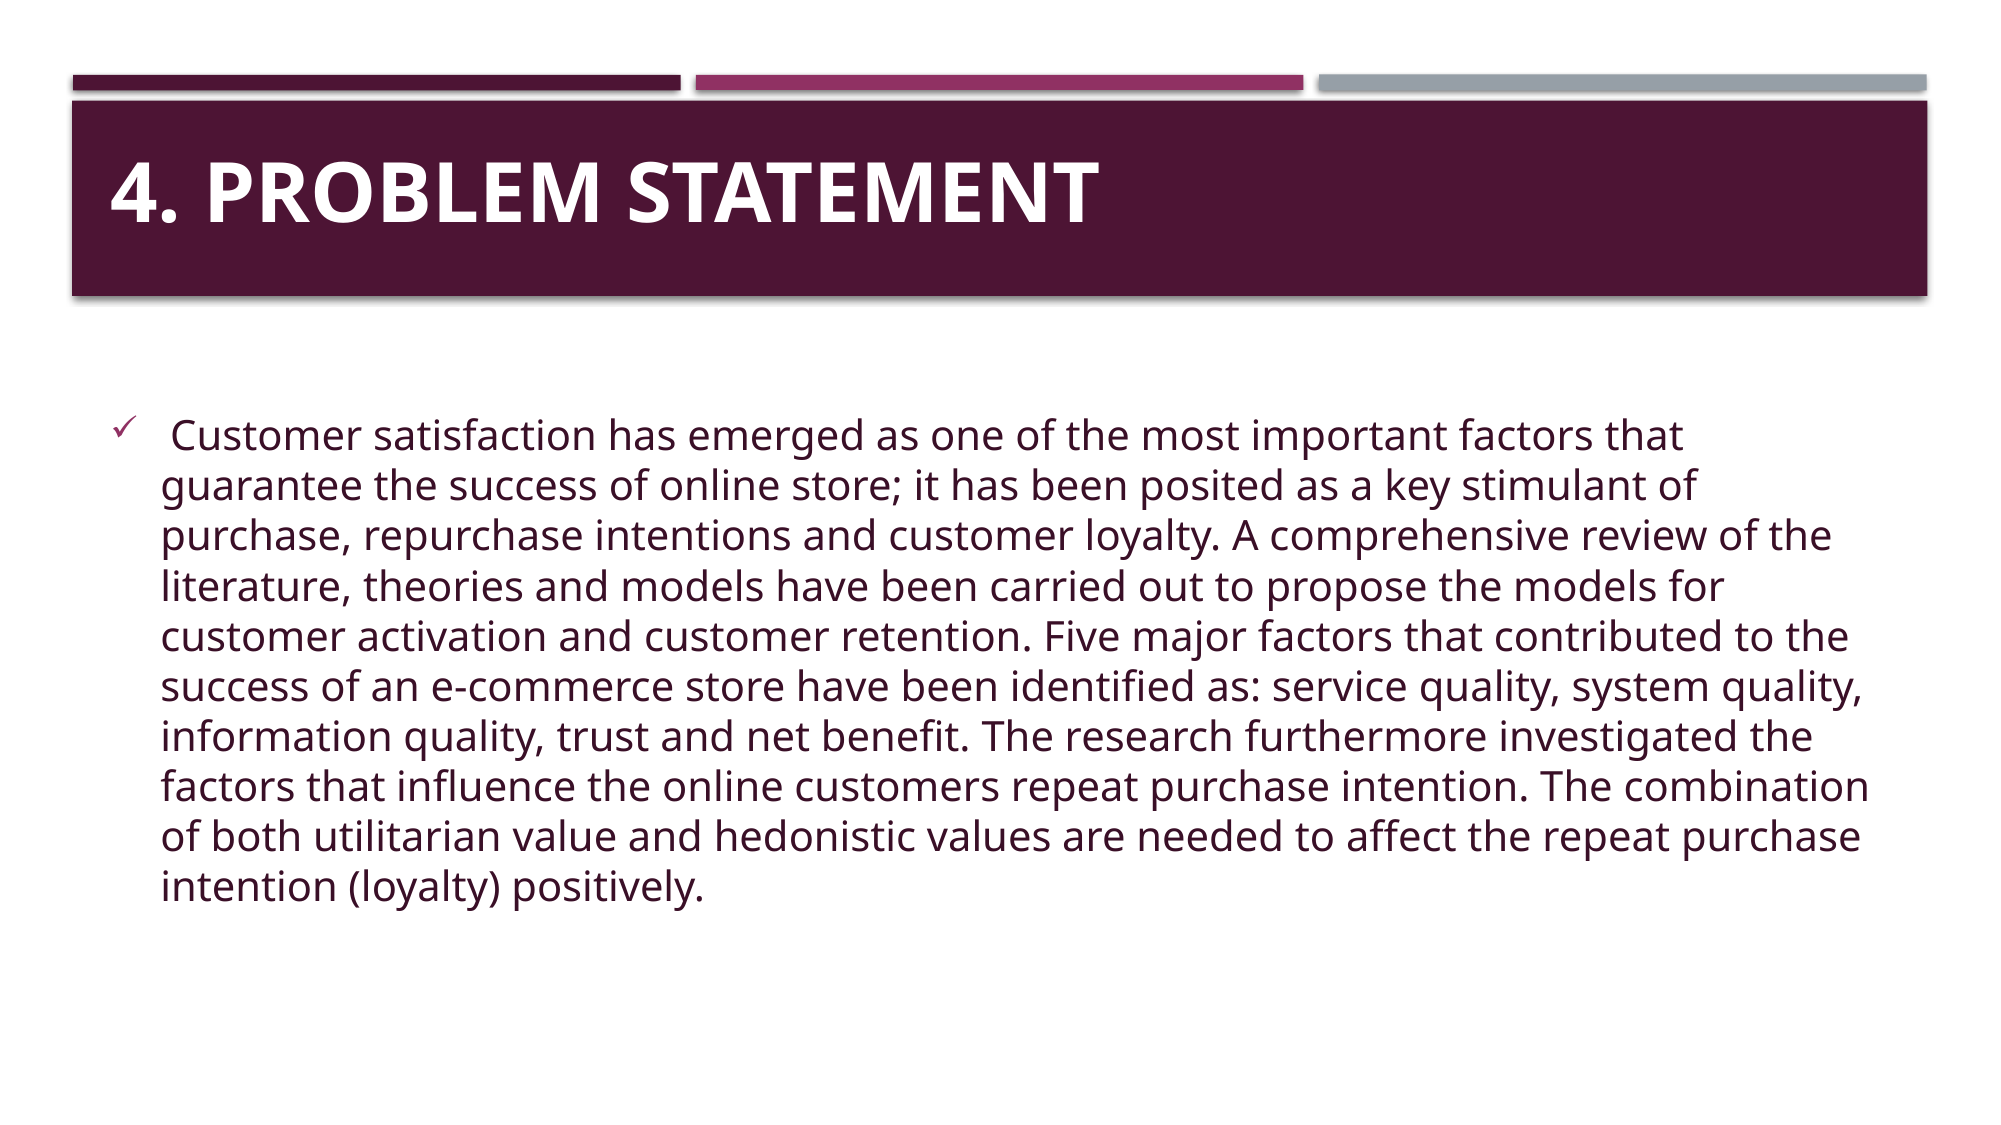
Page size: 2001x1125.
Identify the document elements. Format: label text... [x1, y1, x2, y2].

list Customer satisfaction has emerged as one of the most important factors that guarantee the success of online store; it has been posited as a key stimulant of purchase, repurchase intentions and customer loyalty. A comprehensive review of the literature, theories and models have been carried out to propose the models for customer activation and customer retention. Five major factors that contributed to the success of an e-commerce store have been identified as: service quality, system quality, information quality, trust and net benefit. The research furthermore investigated the factors that influence the online customers repeat purchase intention. The combination of both utilitarian value and hedonistic values are needed to affect the repeat purchase intention (loyalty) positively. [95, 357, 1905, 962]
title 4. Problem Statement [95, 80, 1905, 248]
